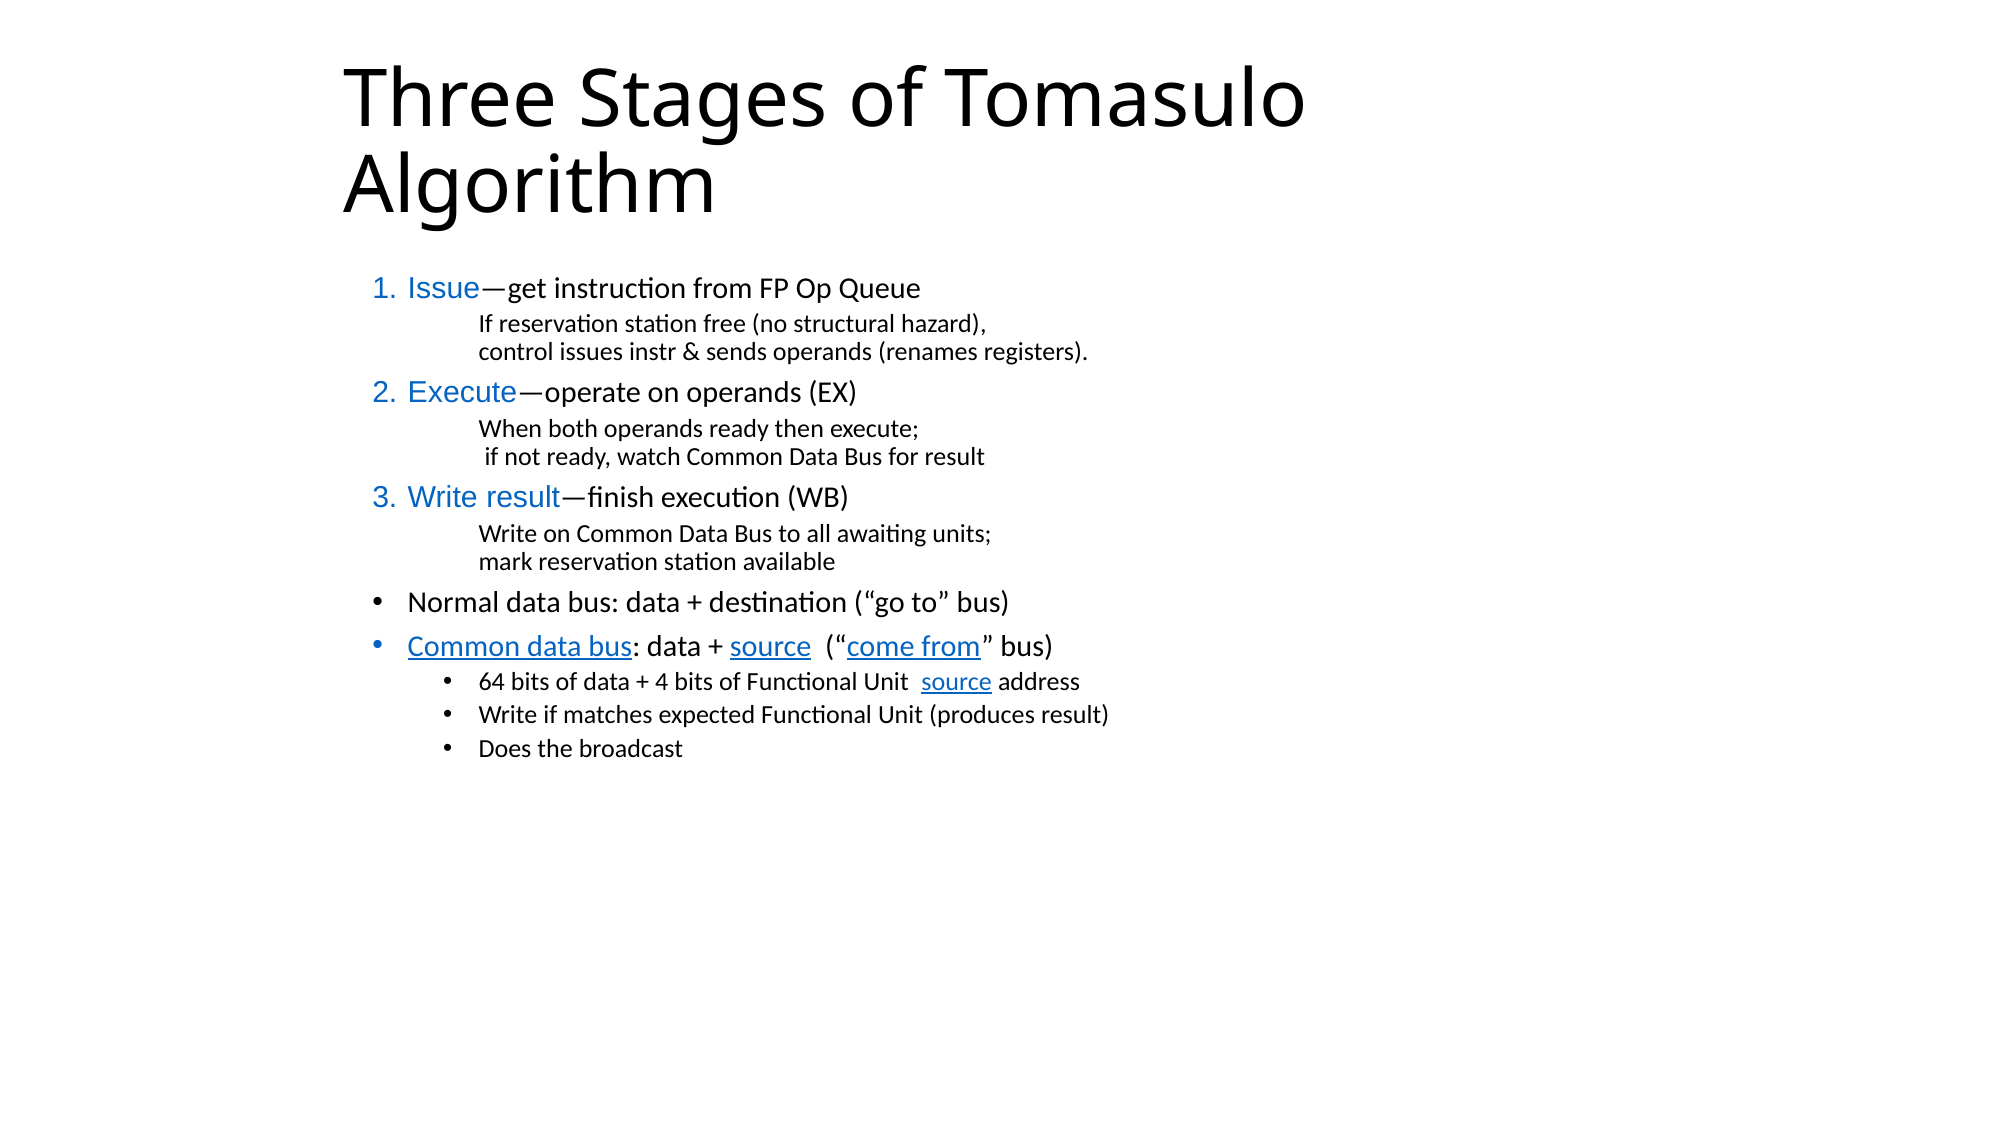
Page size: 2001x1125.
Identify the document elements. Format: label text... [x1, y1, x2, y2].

list 1. Issue—get instruction from FP Op Queue If reservation station free (no structural hazard), control issues instr & sends operands (renames registers). 2. Execute—operate on operands (EX) When both operands ready then execute; if not ready, watch Common Data Bus for result 3. Write result—finish execution (WB) Write on Common Data Bus to all awaiting units; mark reservation station available Normal data bus: data + destination (“go to” bus) Common data bus: data + source (“come from” bus) 64 bits of data + 4 bits of Functional Unit source address Write if matches expected Functional Unit (produces result) Does the broadcast [357, 264, 1713, 779]
title Three Stages of Tomasulo Algorithm [328, 50, 1672, 238]
